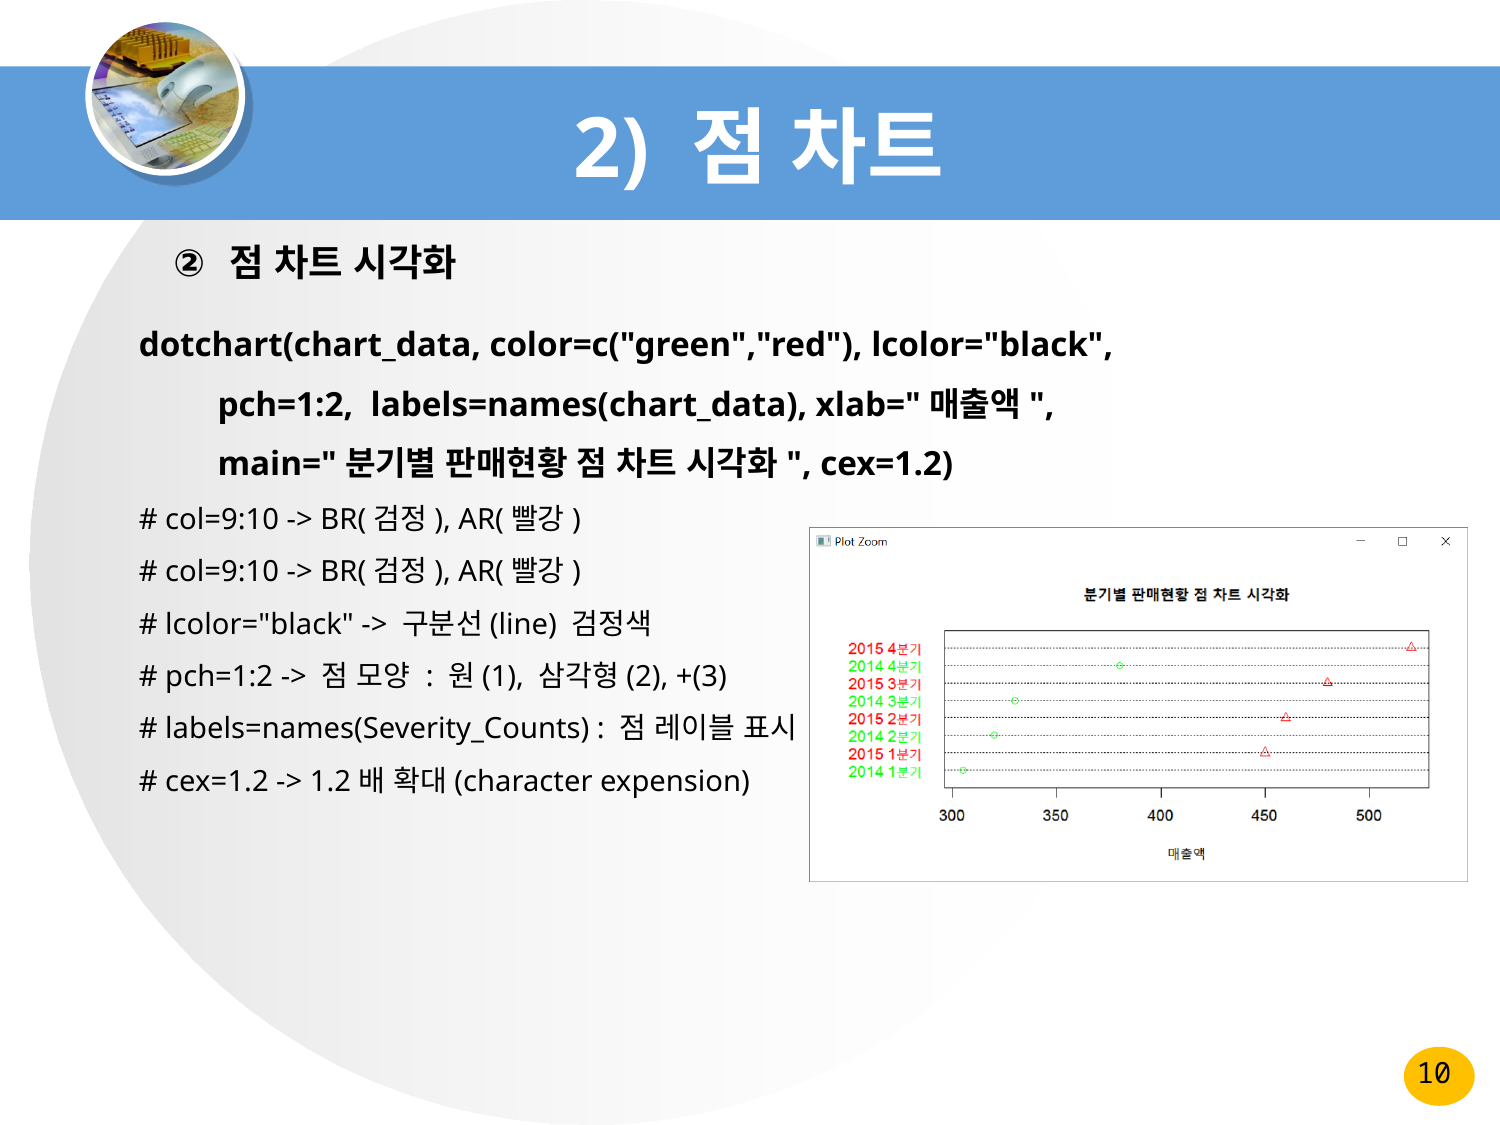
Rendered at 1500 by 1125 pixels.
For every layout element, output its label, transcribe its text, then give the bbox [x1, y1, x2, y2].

text_box 점 차트 시각화 [158, 231, 473, 292]
title 2) 점 차트 [17, 87, 1500, 200]
picture [808, 526, 1468, 882]
picture [93, 75, 238, 87]
text_box dotchart(chart_data, color=c("green","red"), lcolor="black", pch=1:2, labels=names(chart_data), xlab="매출액", main="분기별 판매현황 점 차트 시각화", cex=1.2) # col=9:10 -> BR(검정), AR(빨강) # col=9:10 -> BR(검정), AR(빨강) # lcolor="black" -> 구분선(line) 검정색 # pch=1:2 -> 점 모양 : 원(1), 삼각형(2), +(3) # labels=names(Severity_Counts) : 점 레이블 표시 # cex=1.2 -> 1.2배 확대(character expension) [123, 295, 1400, 805]
slide_number 10 [1368, 1046, 1500, 1090]
text_box [0, 0, 1500, 75]
